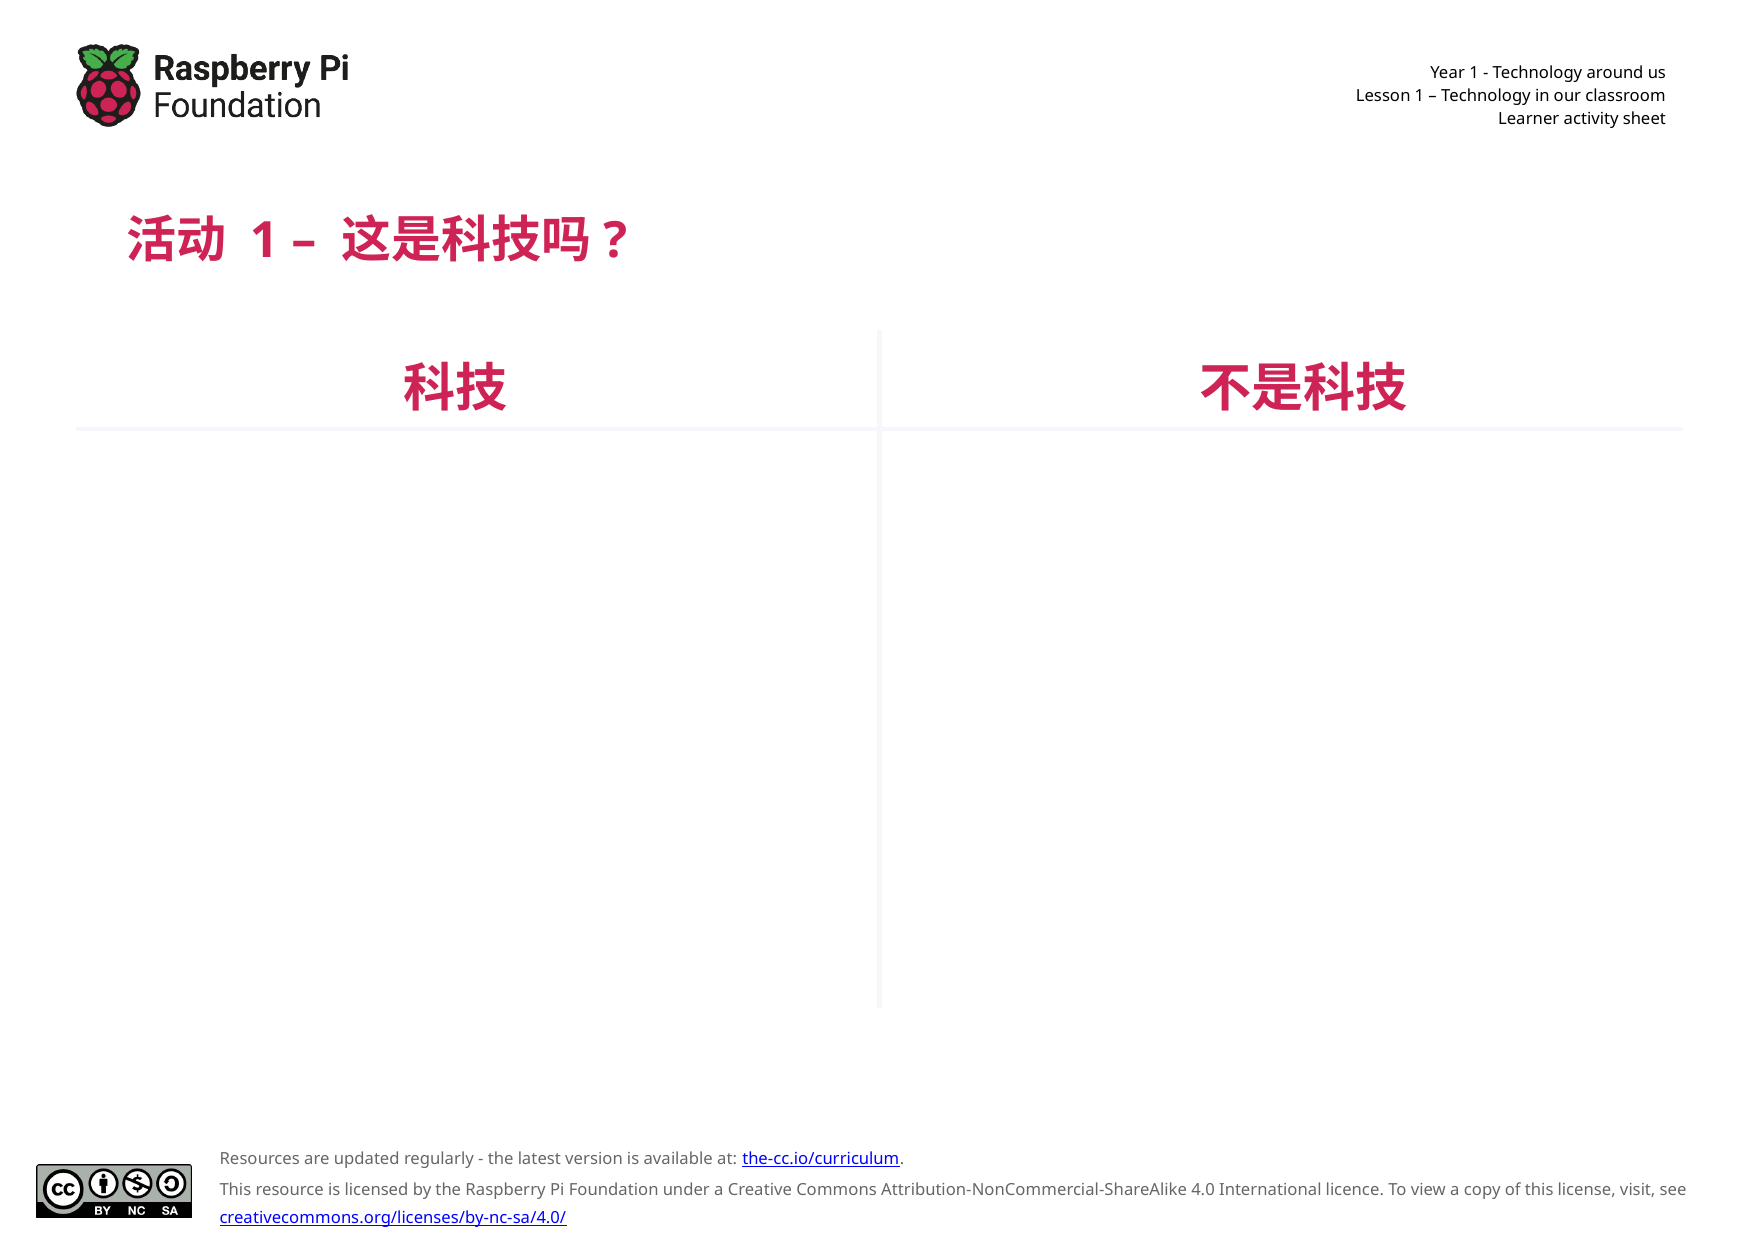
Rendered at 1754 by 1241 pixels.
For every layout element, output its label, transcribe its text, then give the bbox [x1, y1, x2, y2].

text_box 科技 [89, 330, 822, 427]
text_box 活动 1 – 这是科技吗? [111, 183, 1226, 274]
text_box Year 1 - Technology around us Lesson 1 – Technology in our classroom Learner activity sheet [416, 44, 1682, 143]
picture [36, 1163, 192, 1218]
text_box Resources are updated regularly - the latest version is available at: the-cc.io/curriculum. This resource is licensed by the Raspberry Pi Foundation under a Creative Commons Attribution-NonCommercial-ShareAlike 4.0 International licence. To view a copy of this license, visit, see creativecommons.org/licenses/by-nc-sa/4.0/ [204, 1124, 1711, 1216]
picture [75, 43, 348, 128]
text_box 不是科技 [938, 330, 1670, 427]
